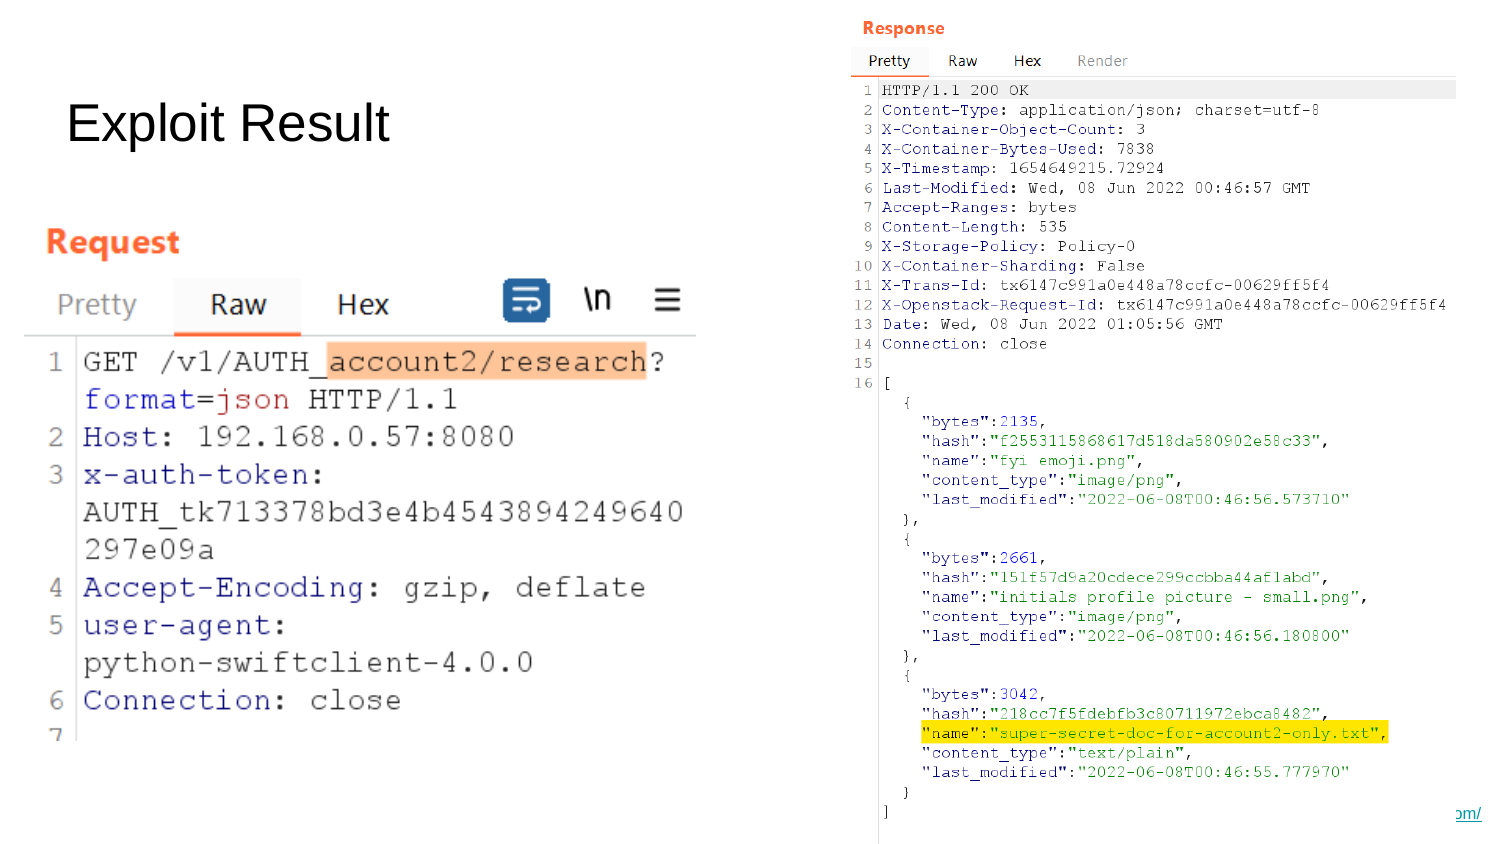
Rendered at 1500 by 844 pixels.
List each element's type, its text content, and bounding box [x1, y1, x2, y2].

title Exploit Result [51, 72, 846, 167]
picture [24, 191, 696, 741]
picture [851, 0, 1456, 844]
